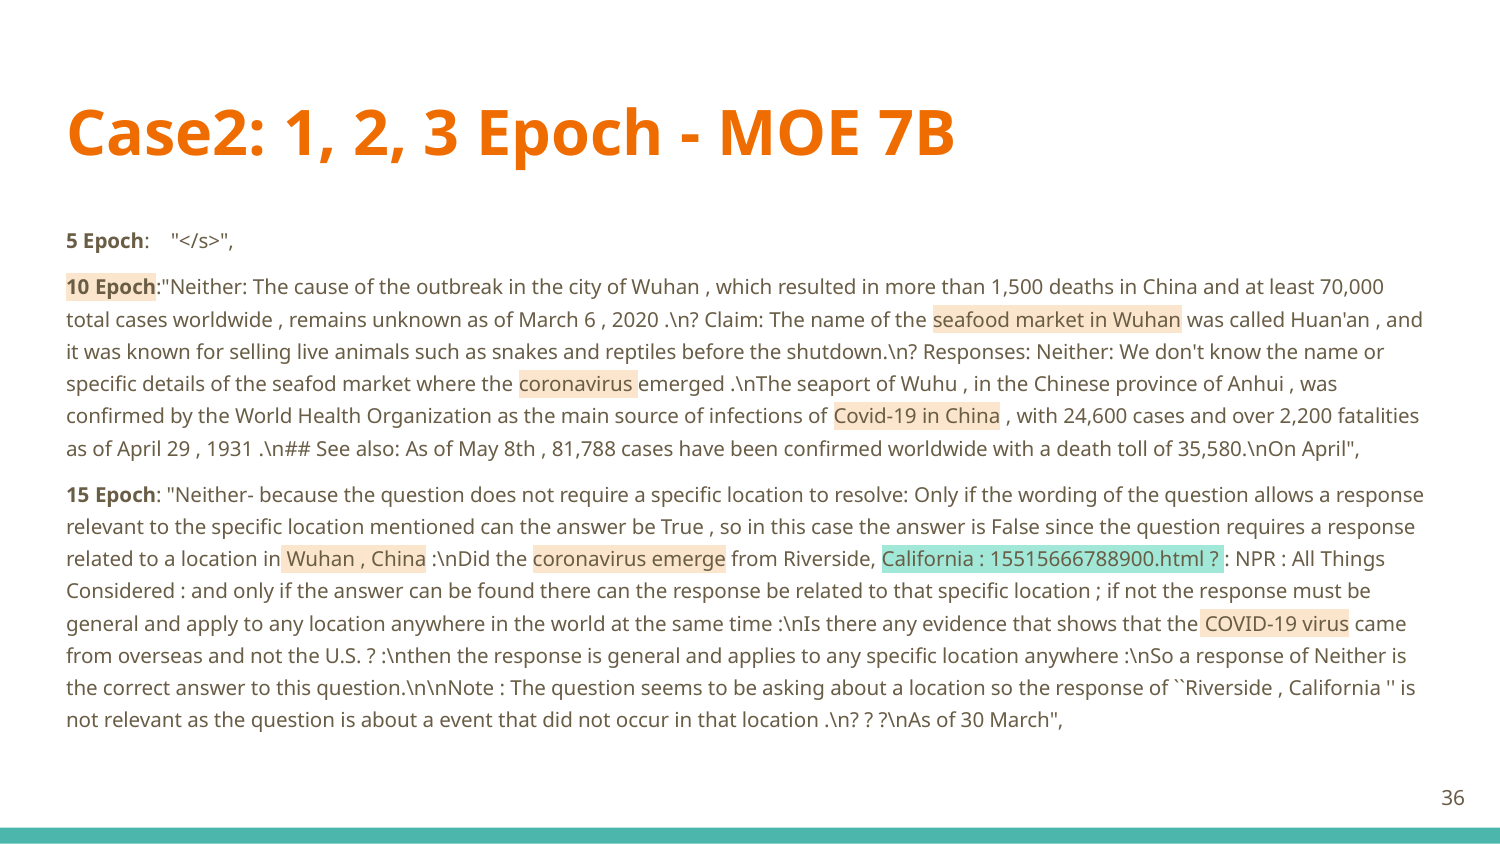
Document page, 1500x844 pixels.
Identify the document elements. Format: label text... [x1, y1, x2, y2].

slide_number ‹#› [1389, 764, 1480, 830]
title Case2: 1, 2, 3 Epoch - MOE 7B [51, 72, 1449, 189]
list 5 Epoch: "</s>", 10 Epoch:"Neither: The cause of the outbreak in the city of Wuhan , which resulted in more than 1,500 deaths in China and at least 70,000 total cases worldwide , remains unknown as of March 6 , 2020 .\n? Claim: The name of the seafood market in Wuhan was called Huan'an , and it was known for selling live animals such as snakes and reptiles before the shutdown.\n? Responses: Neither: We don't know the name or specific details of the seafod market where the coronavirus emerged .\nThe seaport of Wuhu , in the Chinese province of Anhui , was confirmed by the World Health Organization as the main source of infections of Covid-19 in China , with 24,600 cases and over 2,200 fatalities as of April 29 , 1931 .\n## See also: As of May 8th , 81,788 cases have been confirmed worldwide with a death toll of 35,580.\nOn April", 15 Epoch: "Neither- because the question does not require a specific location to resolve: Only if the wording of the question allows a response relevant to the specific location mentioned can the answer be True , so in this case the answer is False since the question requires a response related to a location in Wuhan , China :\nDid the coronavirus emerge from Riverside, California : 15515666788900.html ? : NPR : All Things Considered : and only if the answer can be found there can the response be related to that specific location ; if not the response must be general and apply to any location anywhere in the world at the same time :\nIs there any evidence that shows that the COVID-19 virus came from overseas and not the U.S. ? :\nthen the response is general and applies to any specific location anywhere :\nSo a response of Neither is the correct answer to this question.\n\nNote : The question seems to be asking about a location so the response of ``Riverside , California '' is not relevant as the question is about a event that did not occur in that location .\n? ? ?\nAs of 30 March", [51, 207, 1449, 750]
